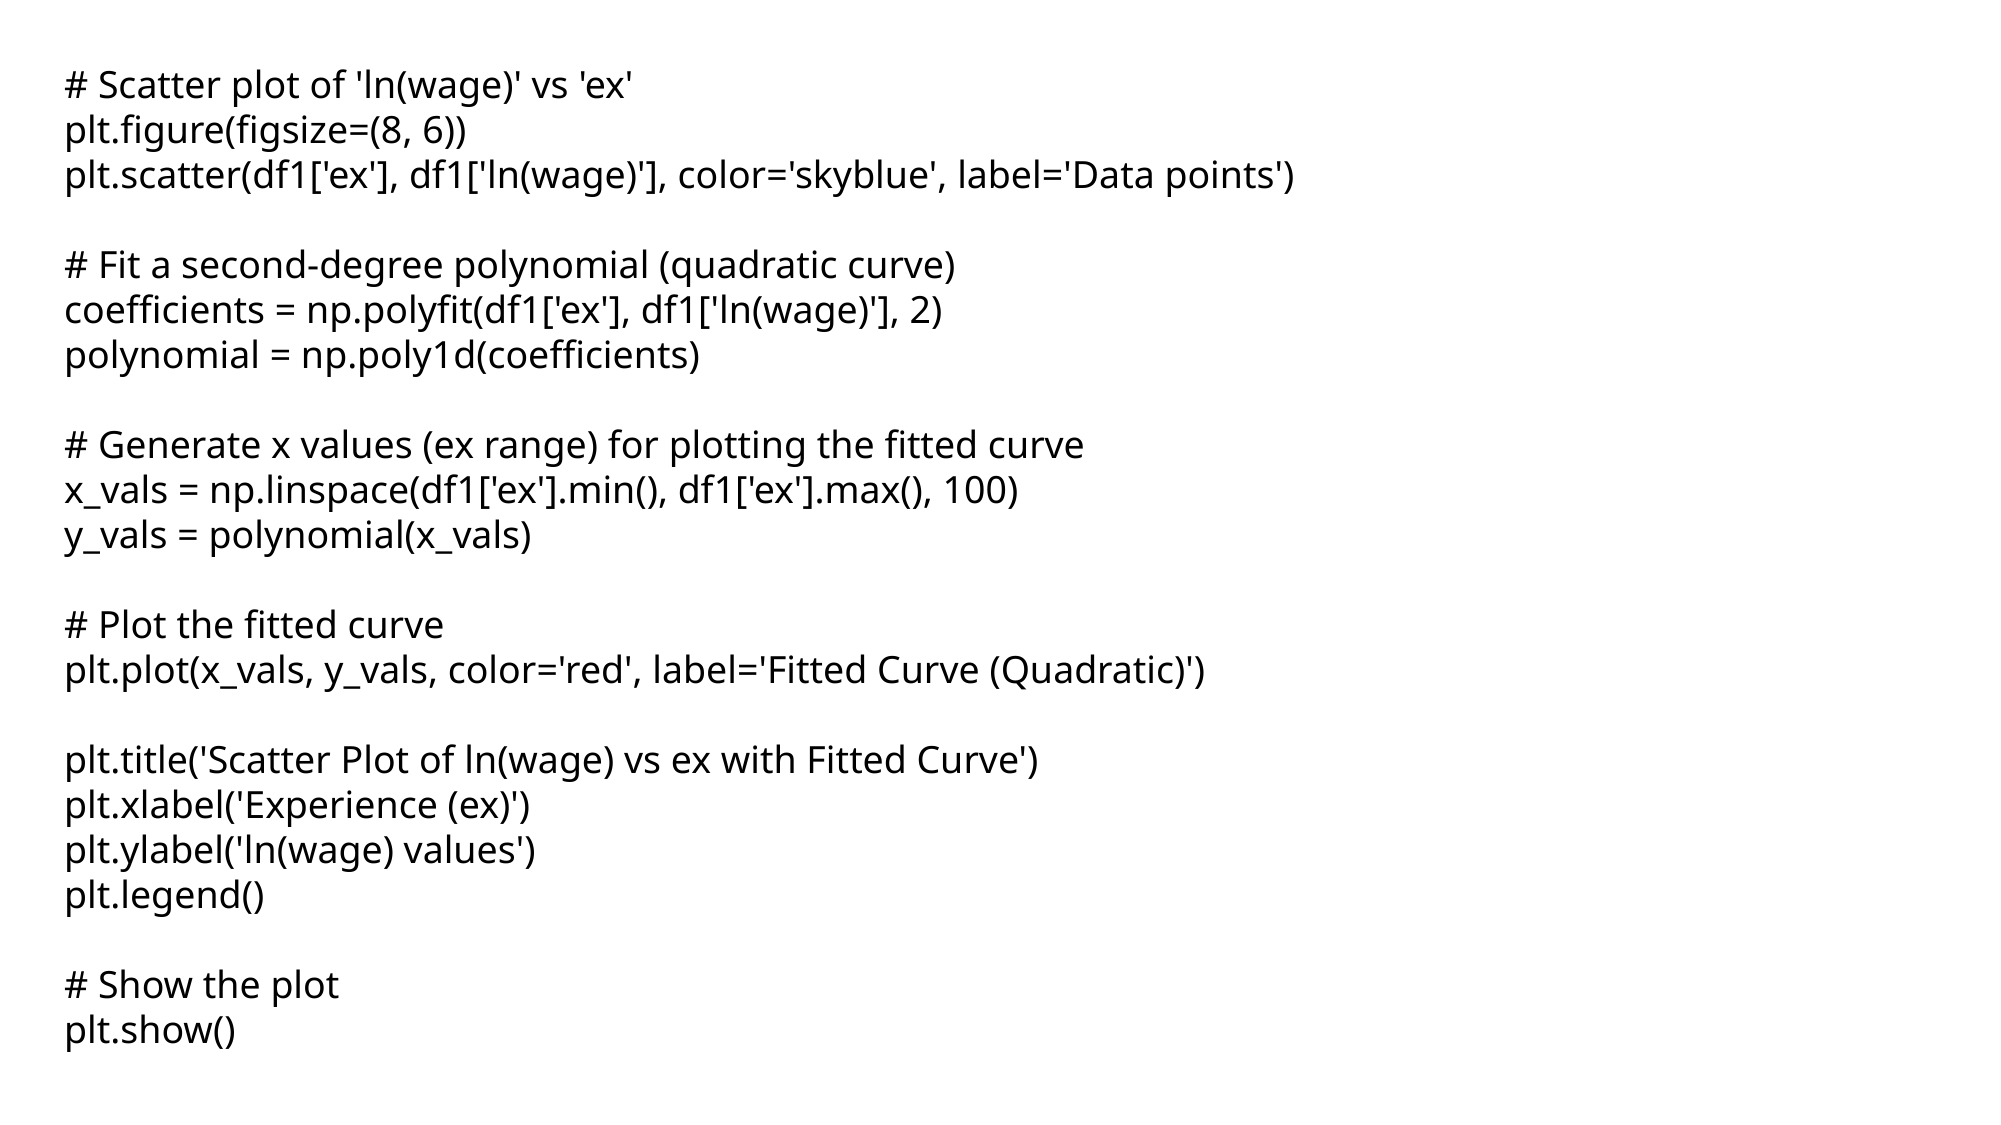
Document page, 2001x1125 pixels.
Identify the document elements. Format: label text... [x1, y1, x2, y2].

text_box # Scatter plot of 'ln(wage)' vs 'ex' plt.figure(figsize=(8, 6)) plt.scatter(df1['ex'], df1['ln(wage)'], color='skyblue', label='Data points') # Fit a second-degree polynomial (quadratic curve) coefficients = np.polyfit(df1['ex'], df1['ln(wage)'], 2) polynomial = np.poly1d(coefficients) # Generate x values (ex range) for plotting the fitted curve x_vals = np.linspace(df1['ex'].min(), df1['ex'].max(), 100) y_vals = polynomial(x_vals) # Plot the fitted curve plt.plot(x_vals, y_vals, color='red', label='Fitted Curve (Quadratic)') plt.title('Scatter Plot of ln(wage) vs ex with Fitted Curve') plt.xlabel('Experience (ex)') plt.ylabel('ln(wage) values') plt.legend() # Show the plot plt.show() [49, 53, 1939, 1059]
